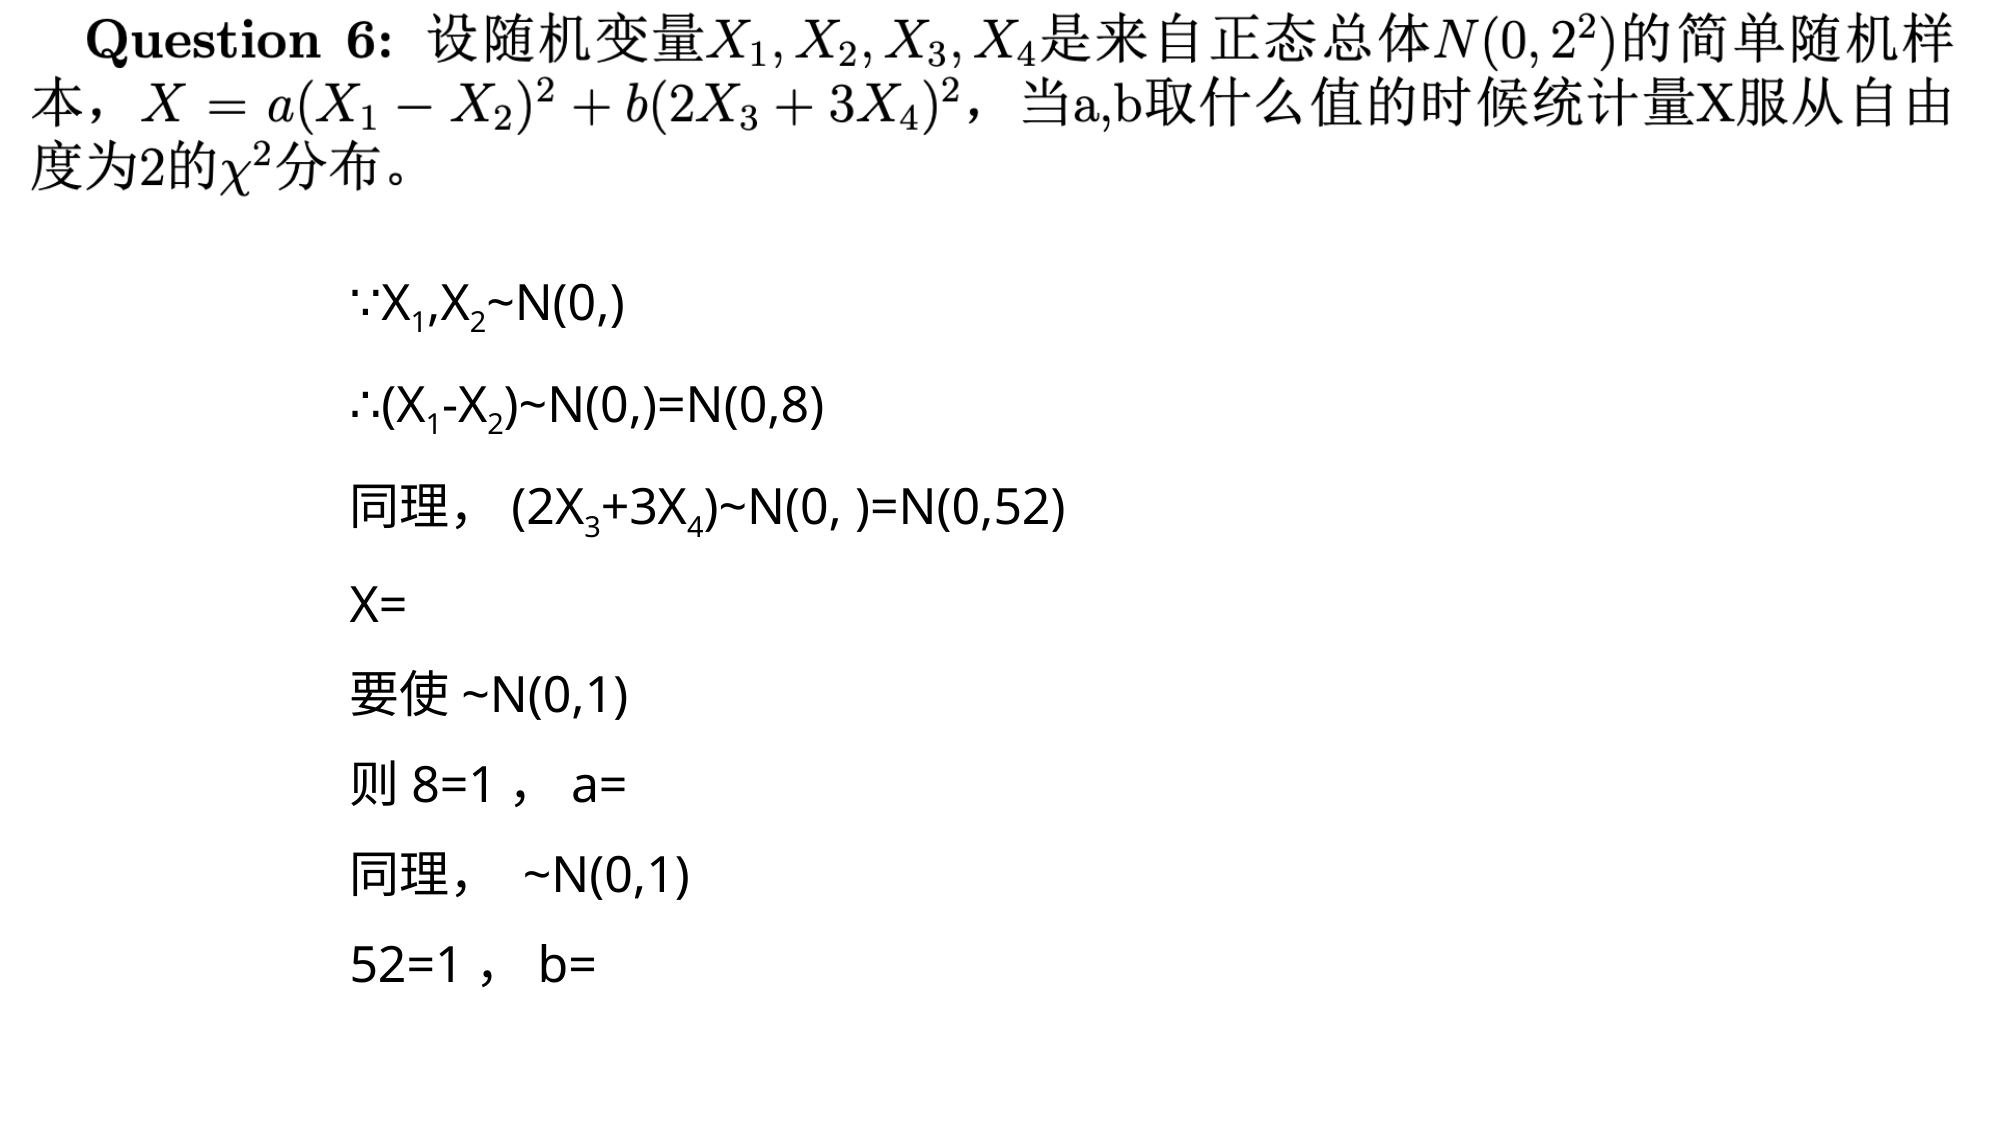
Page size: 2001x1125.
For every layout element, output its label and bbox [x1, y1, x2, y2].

picture [0, 0, 2000, 229]
